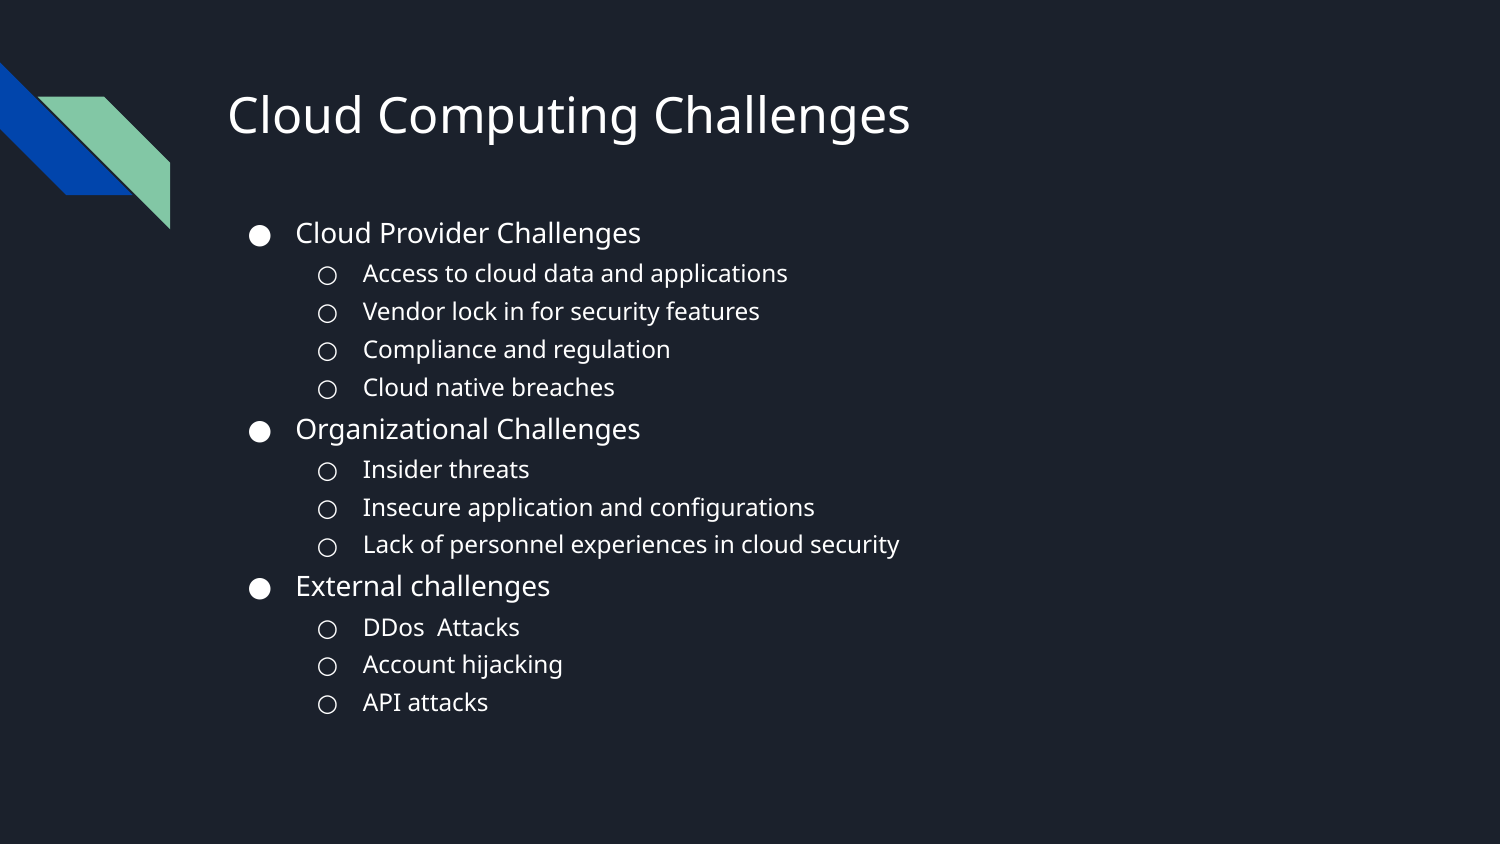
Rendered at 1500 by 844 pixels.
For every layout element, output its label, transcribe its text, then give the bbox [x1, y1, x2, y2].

title Cloud Computing Challenges [212, 64, 1368, 192]
list Cloud Provider Challenges Access to cloud data and applications Vendor lock in for security features Compliance and regulation Cloud native breaches Organizational Challenges Insider threats Insecure application and configurations Lack of personnel experiences in cloud security External challenges DDos Attacks Account hijacking API attacks [212, 192, 1368, 735]
